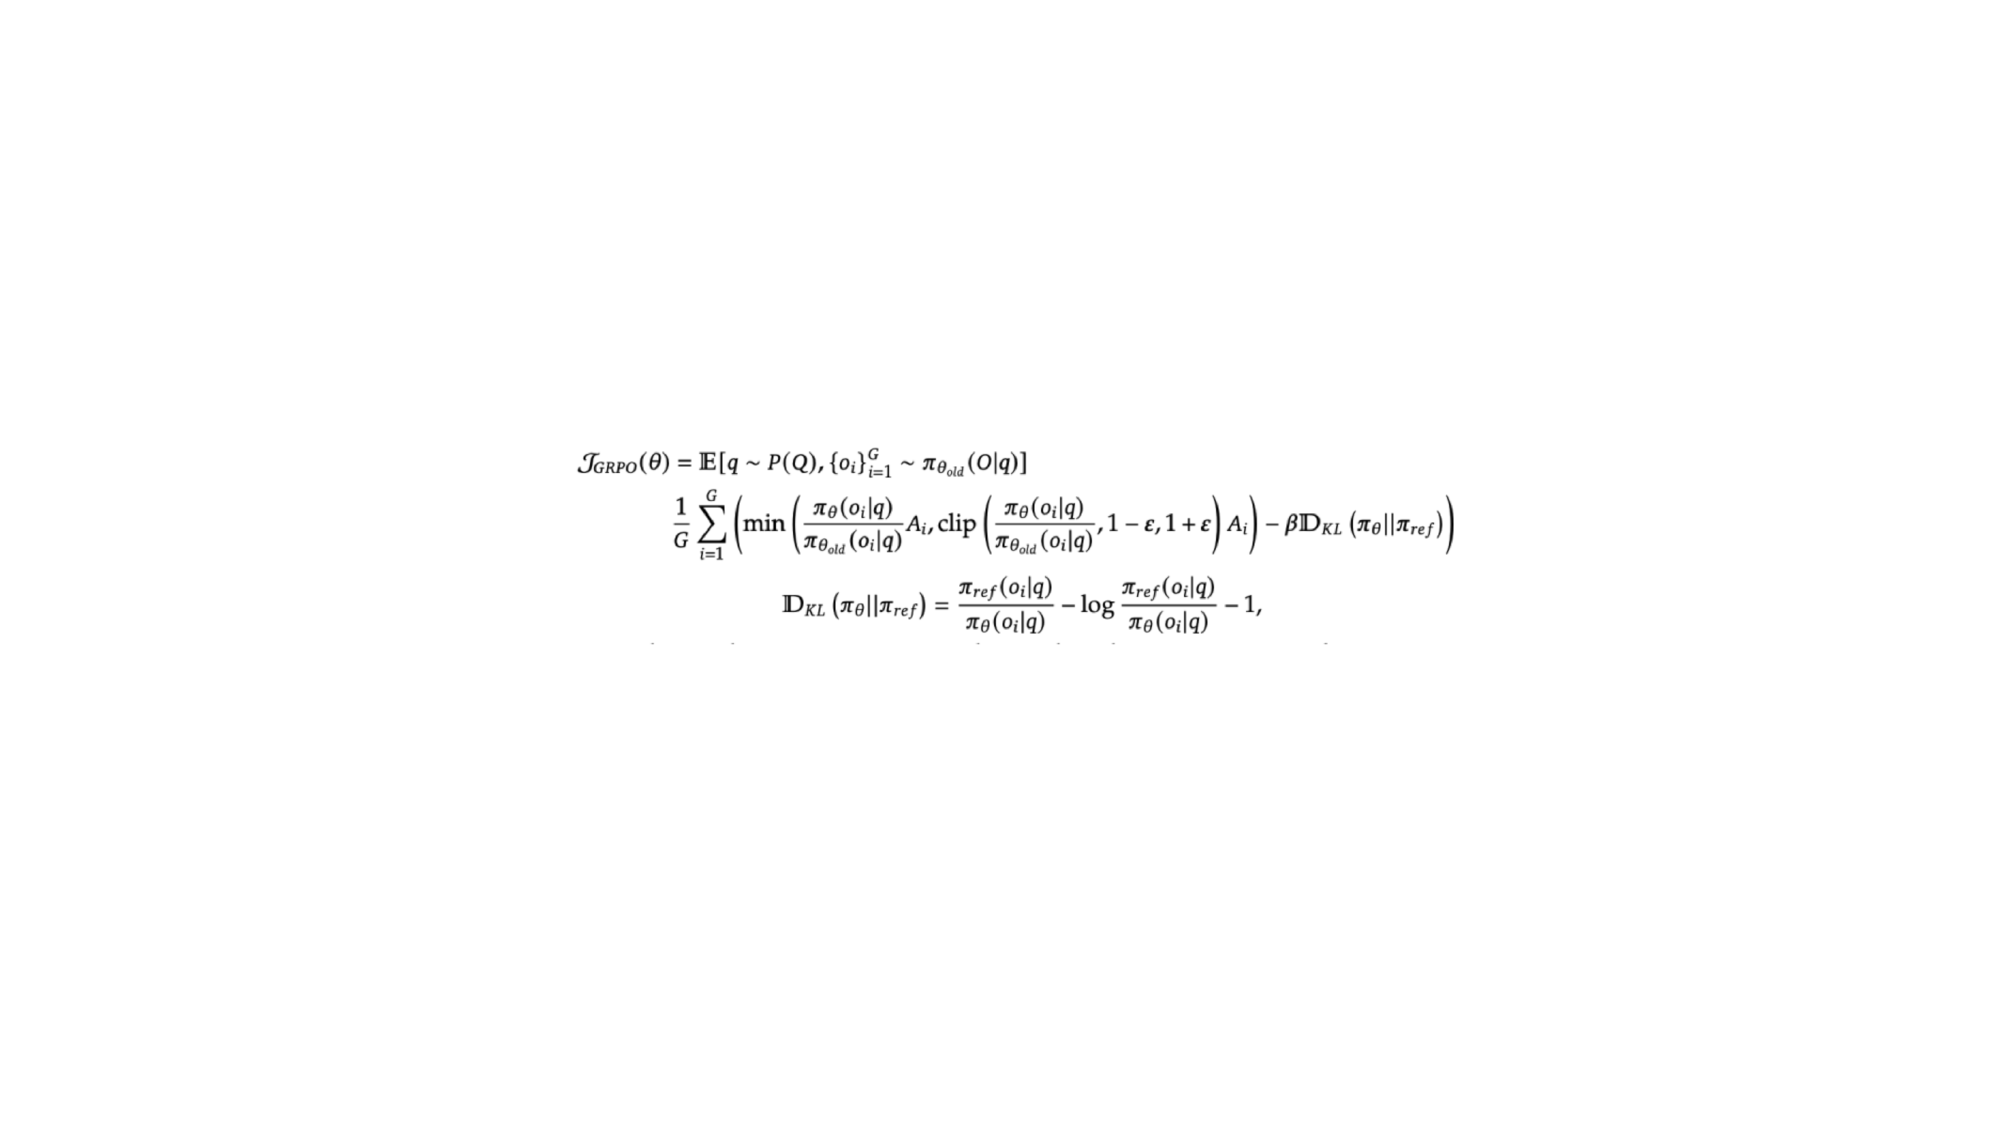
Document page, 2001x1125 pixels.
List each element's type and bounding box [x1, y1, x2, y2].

picture [361, 200, 1638, 829]
